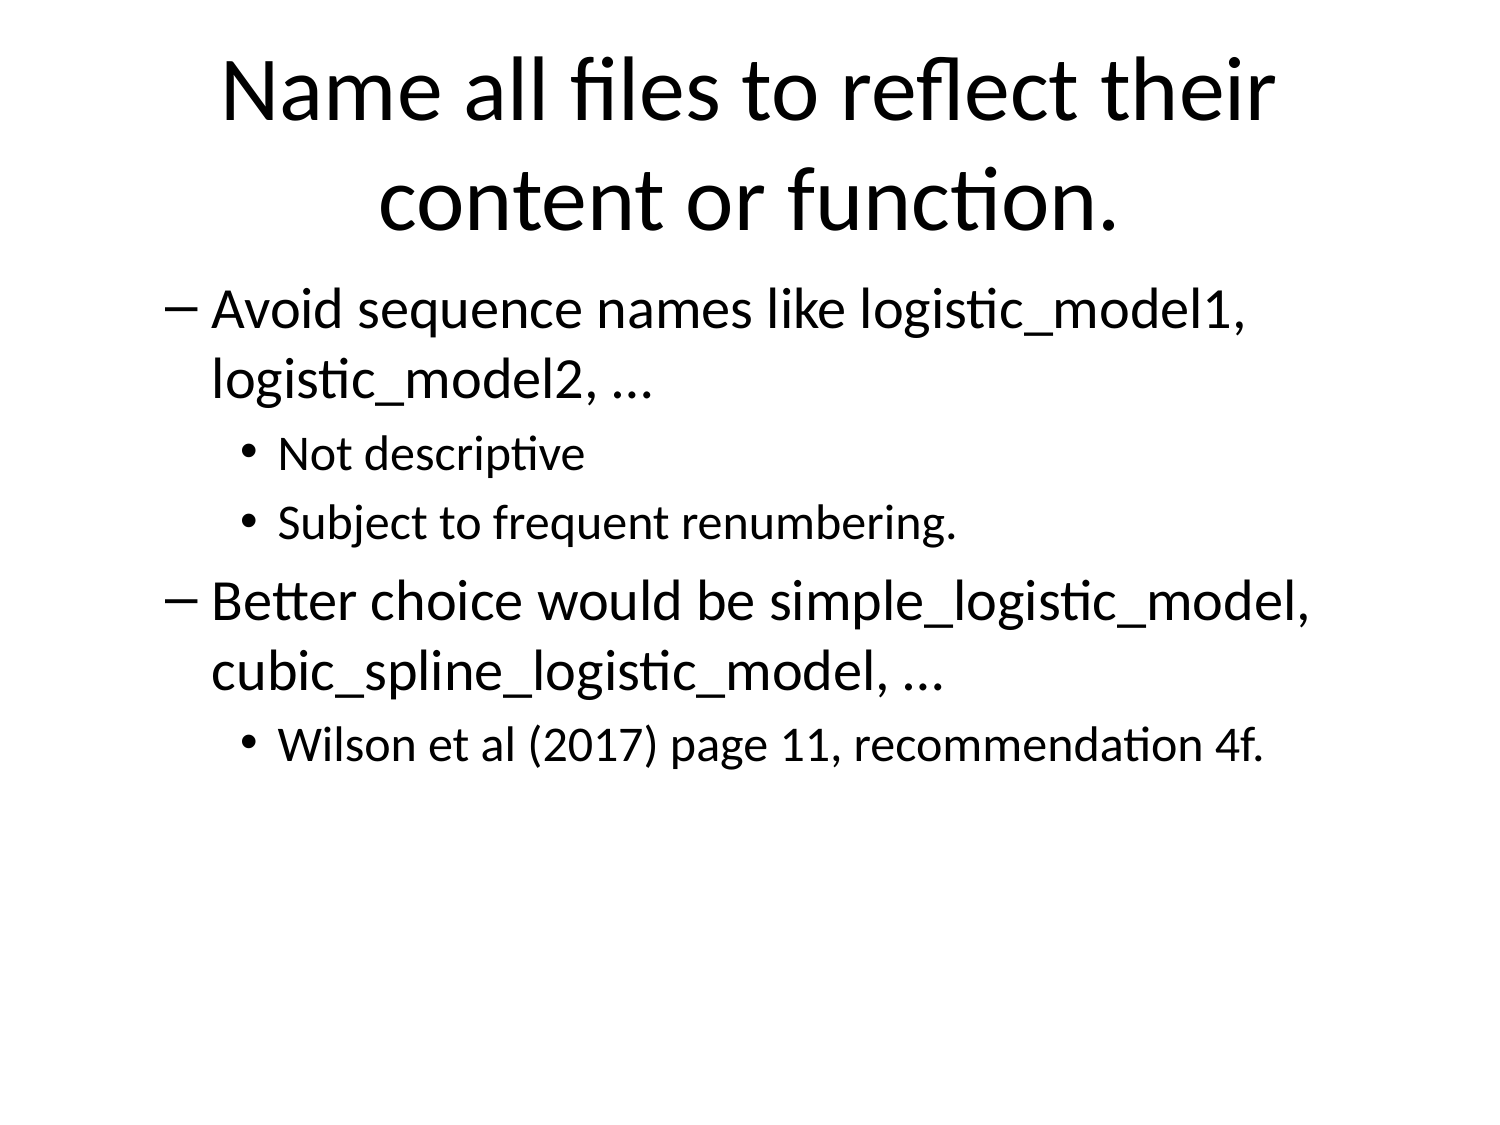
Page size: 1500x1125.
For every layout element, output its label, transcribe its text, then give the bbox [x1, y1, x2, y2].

list Avoid sequence names like logistic_model1, logistic_model2, … Not descriptive Subject to frequent renumbering. Better choice would be simple_logistic_model, cubic_spline_logistic_model, … Wilson et al (2017) page 11, recommendation 4f. [75, 262, 1425, 1005]
title Name all files to reflect their content or function. [75, 45, 1425, 233]
